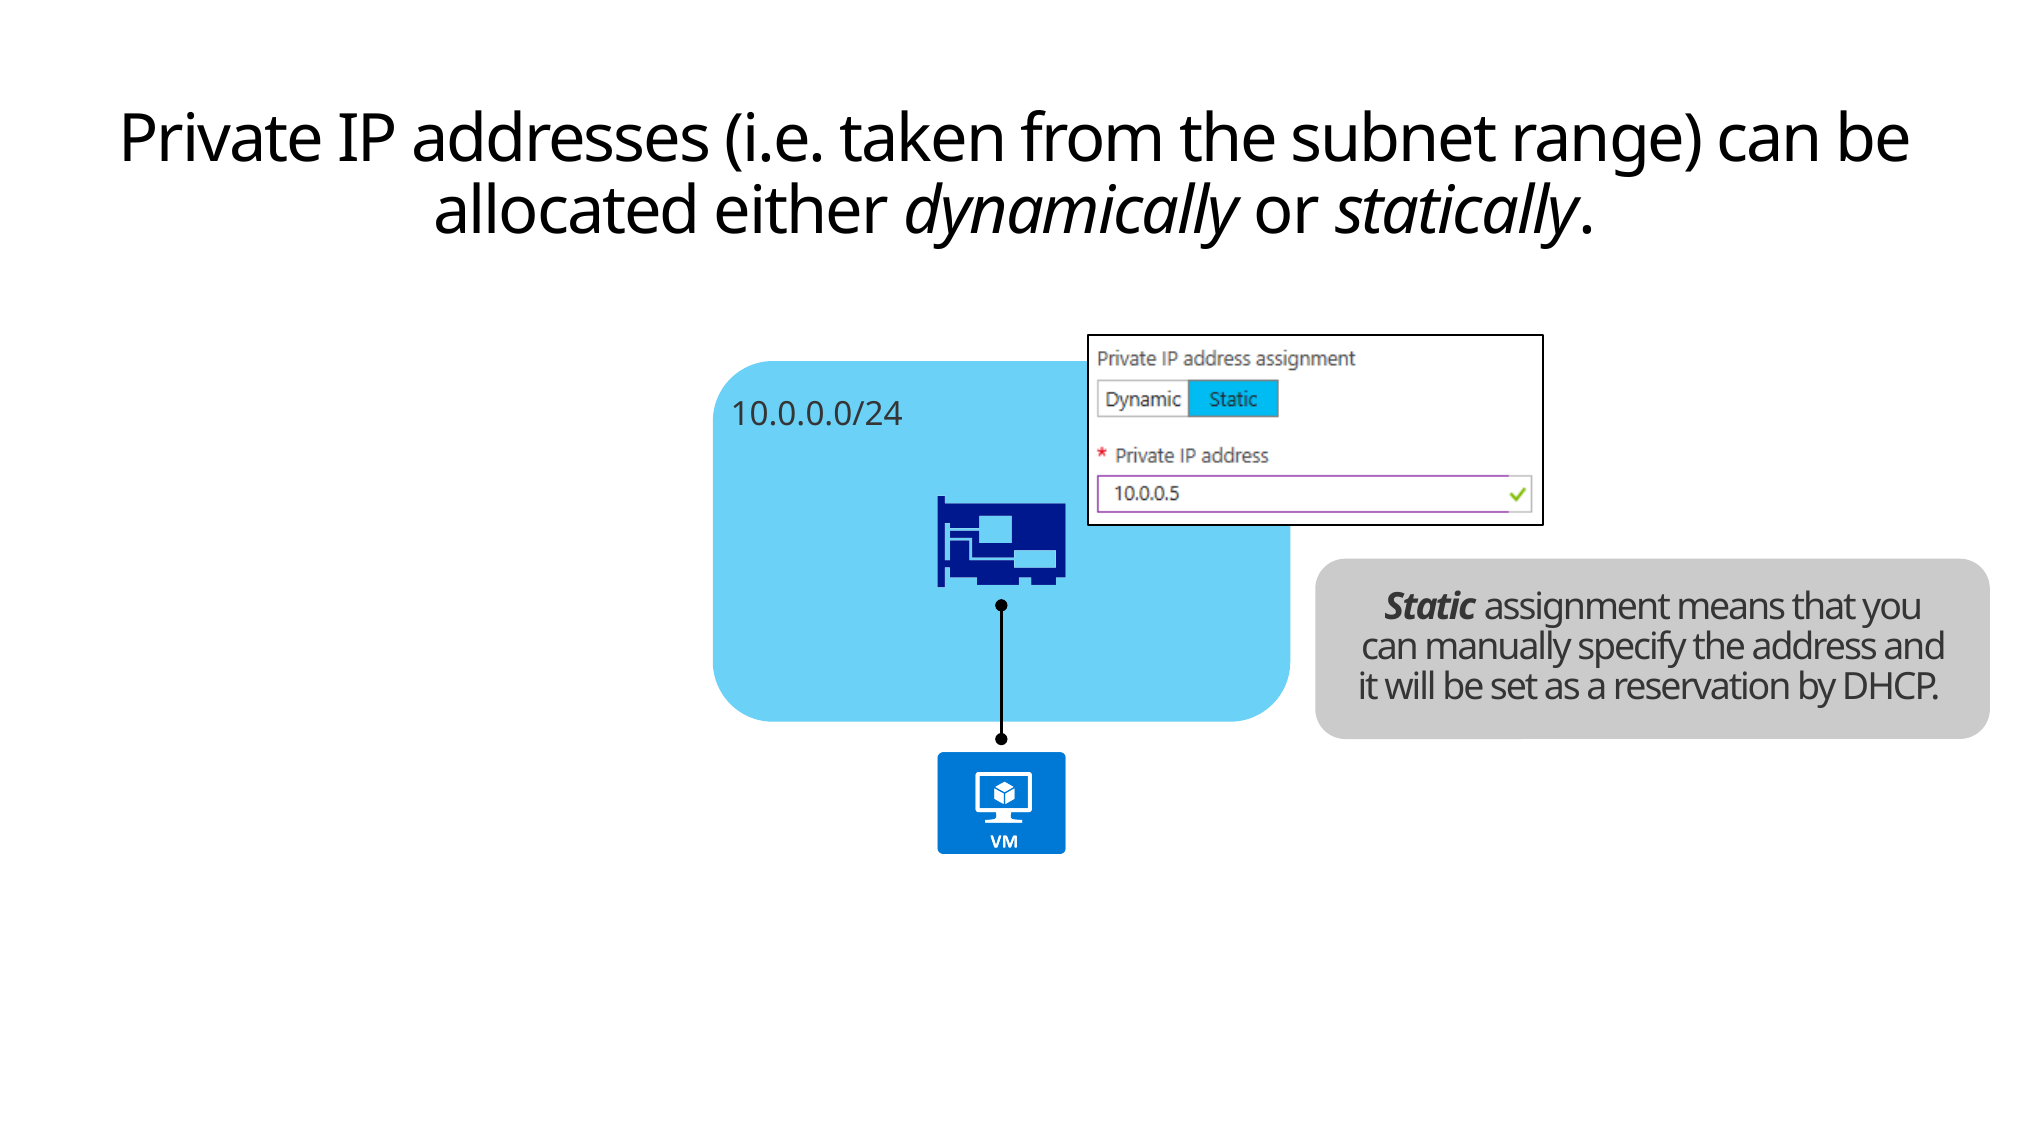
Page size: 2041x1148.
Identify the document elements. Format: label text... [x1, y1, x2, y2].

picture [937, 477, 1066, 606]
text_box [1314, 557, 1991, 740]
picture [1088, 336, 1543, 525]
picture [937, 738, 1066, 868]
title Private IP addresses (i.e. taken from the subnet range) can be allocated either dynamically or statically. [39, 89, 1990, 291]
text_box [712, 360, 1292, 723]
text_box Static assignment means that you can manually specify the address and it will be set as a reservation by DHCP. [1331, 571, 1975, 722]
text_box 10.0.0.0/24 [715, 384, 918, 440]
